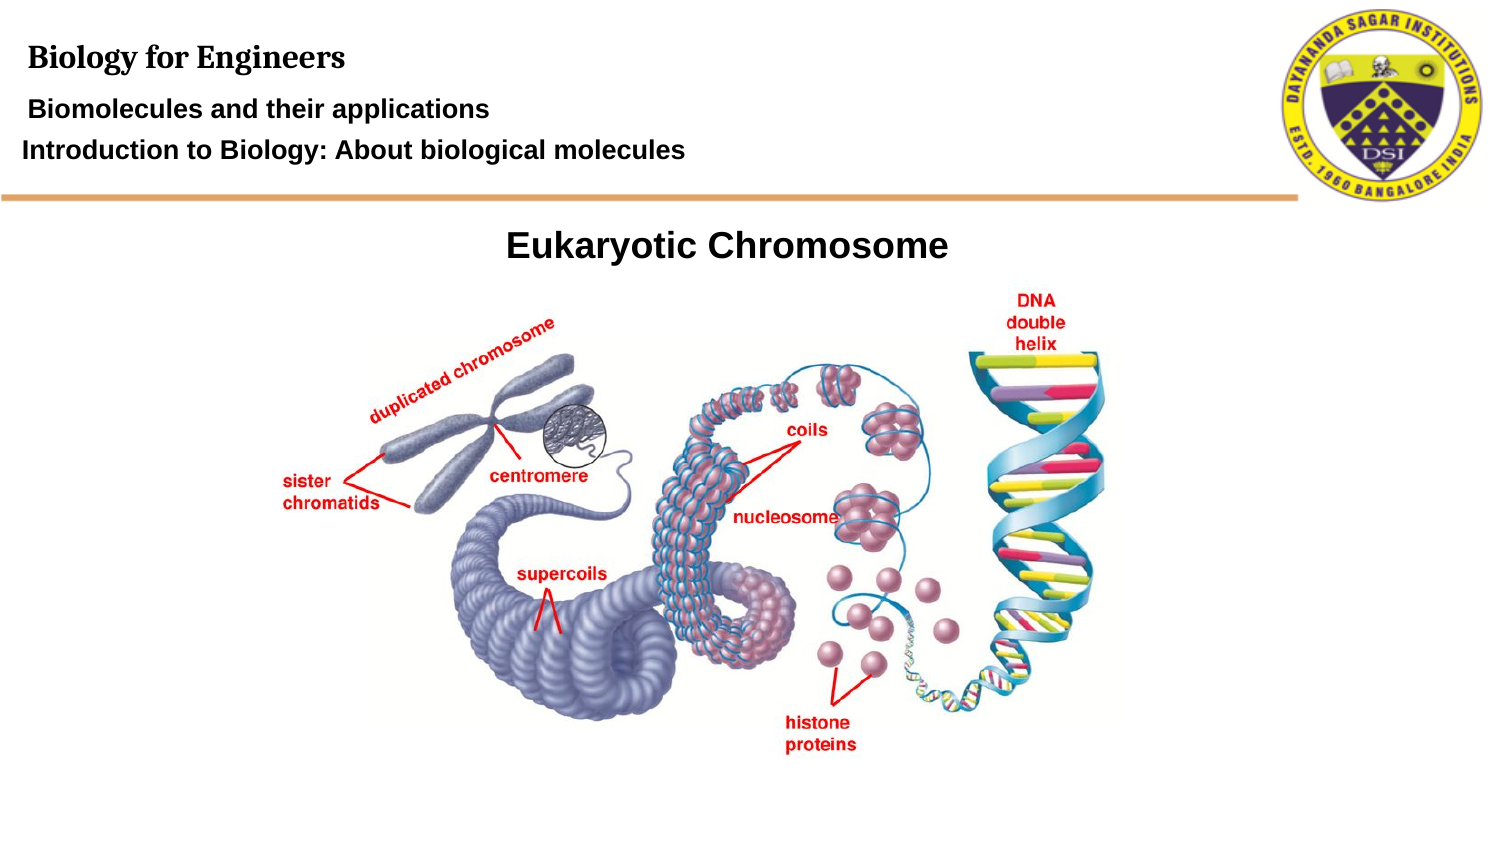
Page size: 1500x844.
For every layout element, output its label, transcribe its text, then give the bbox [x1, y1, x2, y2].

picture [237, 276, 1163, 818]
text_box Introduction to Biology: About biological molecules [6, 117, 767, 181]
picture [0, 8, 1492, 209]
text_box Eukaryotic Chromosome [38, 213, 1428, 274]
text_box Biology for Engineers Biomolecules and their applications [12, 0, 1114, 139]
